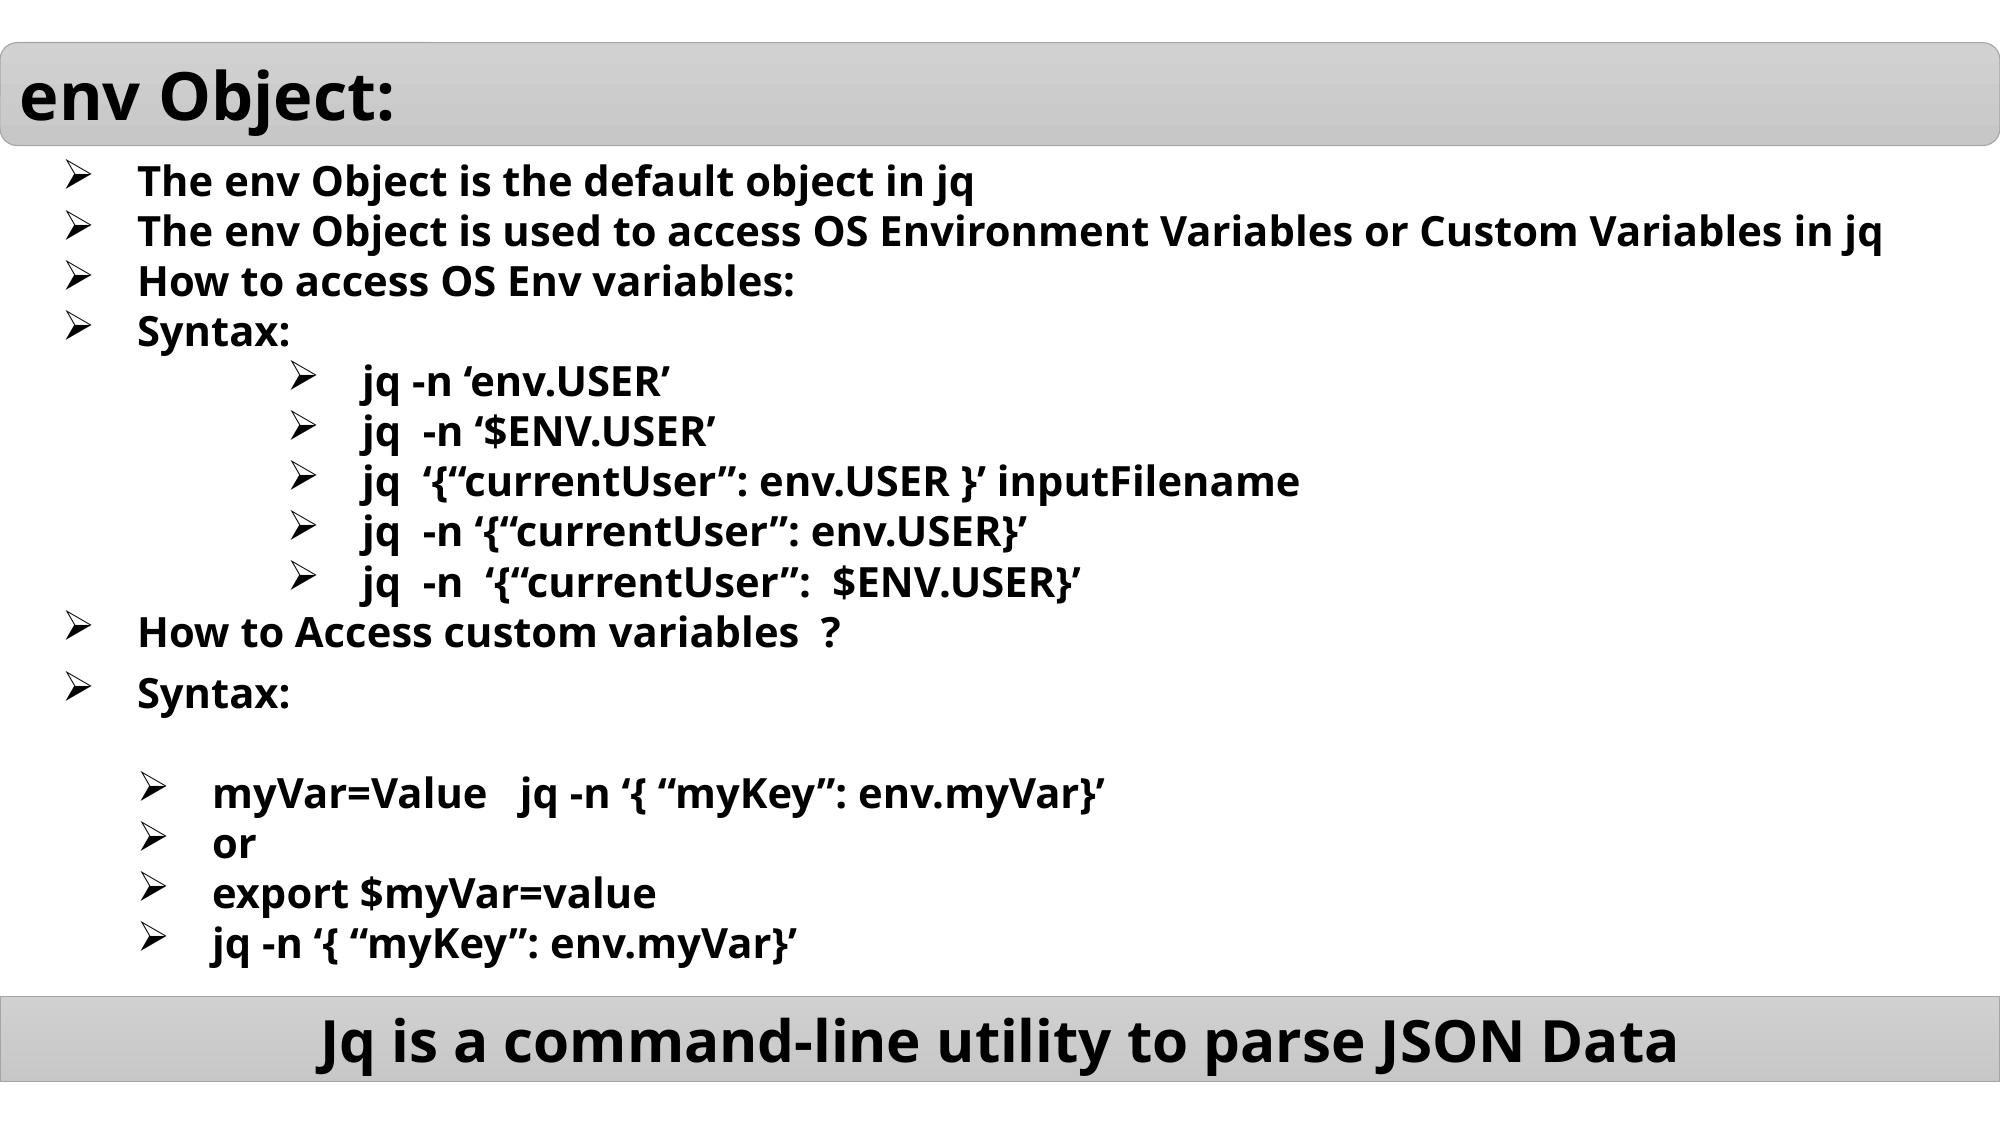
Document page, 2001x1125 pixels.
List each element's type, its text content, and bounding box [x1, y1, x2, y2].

text_box The env Object is the default object in jq The env Object is used to access OS Environment Variables or Custom Variables in jq How to access OS Env variables: Syntax: jq -n ‘env.USER’ jq -n ‘$ENV.USER’ jq ‘{“currentUser”: env.USER }’ inputFilename jq -n ‘{“currentUser”: env.USER}’ jq -n ‘{“currentUser”: $ENV.USER}’ How to Access custom variables ? [47, 147, 1907, 659]
text_box Syntax: myVar=Value jq -n ‘{ “myKey”: env.myVar}’ or export $myVar=value jq -n ‘{ “myKey”: env.myVar}’ [47, 659, 1907, 974]
text_box Jq is a command-line utility to parse JSON Data [0, 996, 2000, 1082]
text_box env Object: [0, 41, 2000, 147]
